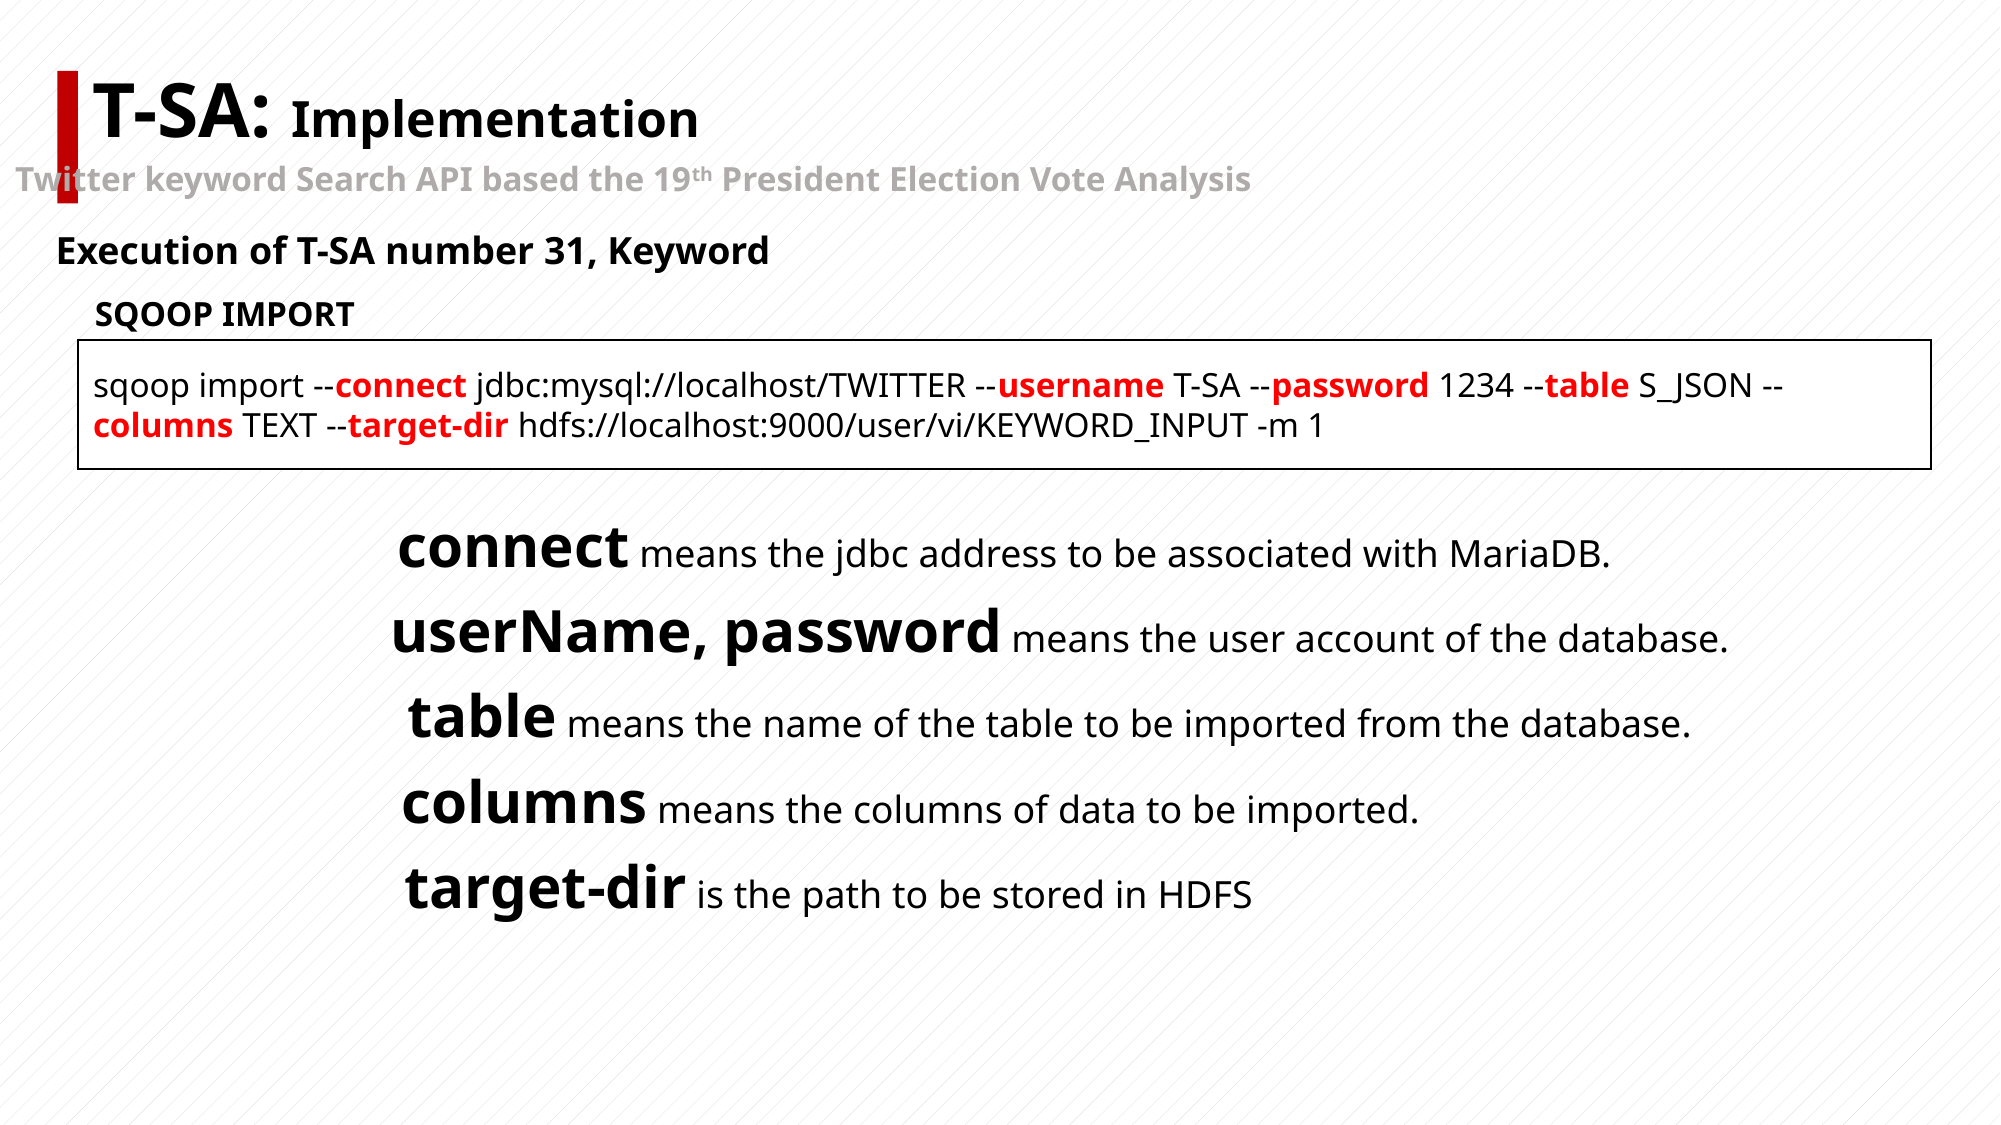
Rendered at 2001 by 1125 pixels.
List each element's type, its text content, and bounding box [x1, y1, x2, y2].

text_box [77, 285, 1932, 470]
text_box target-dir is the path to be stored in HDFS [389, 842, 1269, 928]
text_box table means the name of the table to be imported from the database. [392, 672, 1713, 757]
text_box [56, 70, 77, 150]
text_box userName, password means the user account of the database. [375, 587, 1745, 672]
text_box columns means the columns of data to be imported. [386, 757, 1436, 843]
text_box T-SA: Implementation [77, 54, 1231, 150]
text_box Execution of T-SA number 31, Keyword [40, 219, 787, 280]
text_box connect means the jdbc address to be associated with MariaDB. [382, 501, 1627, 587]
text_box Twitter keyword Search API based the 19th President Election Vote Analysis [0, 150, 1268, 205]
